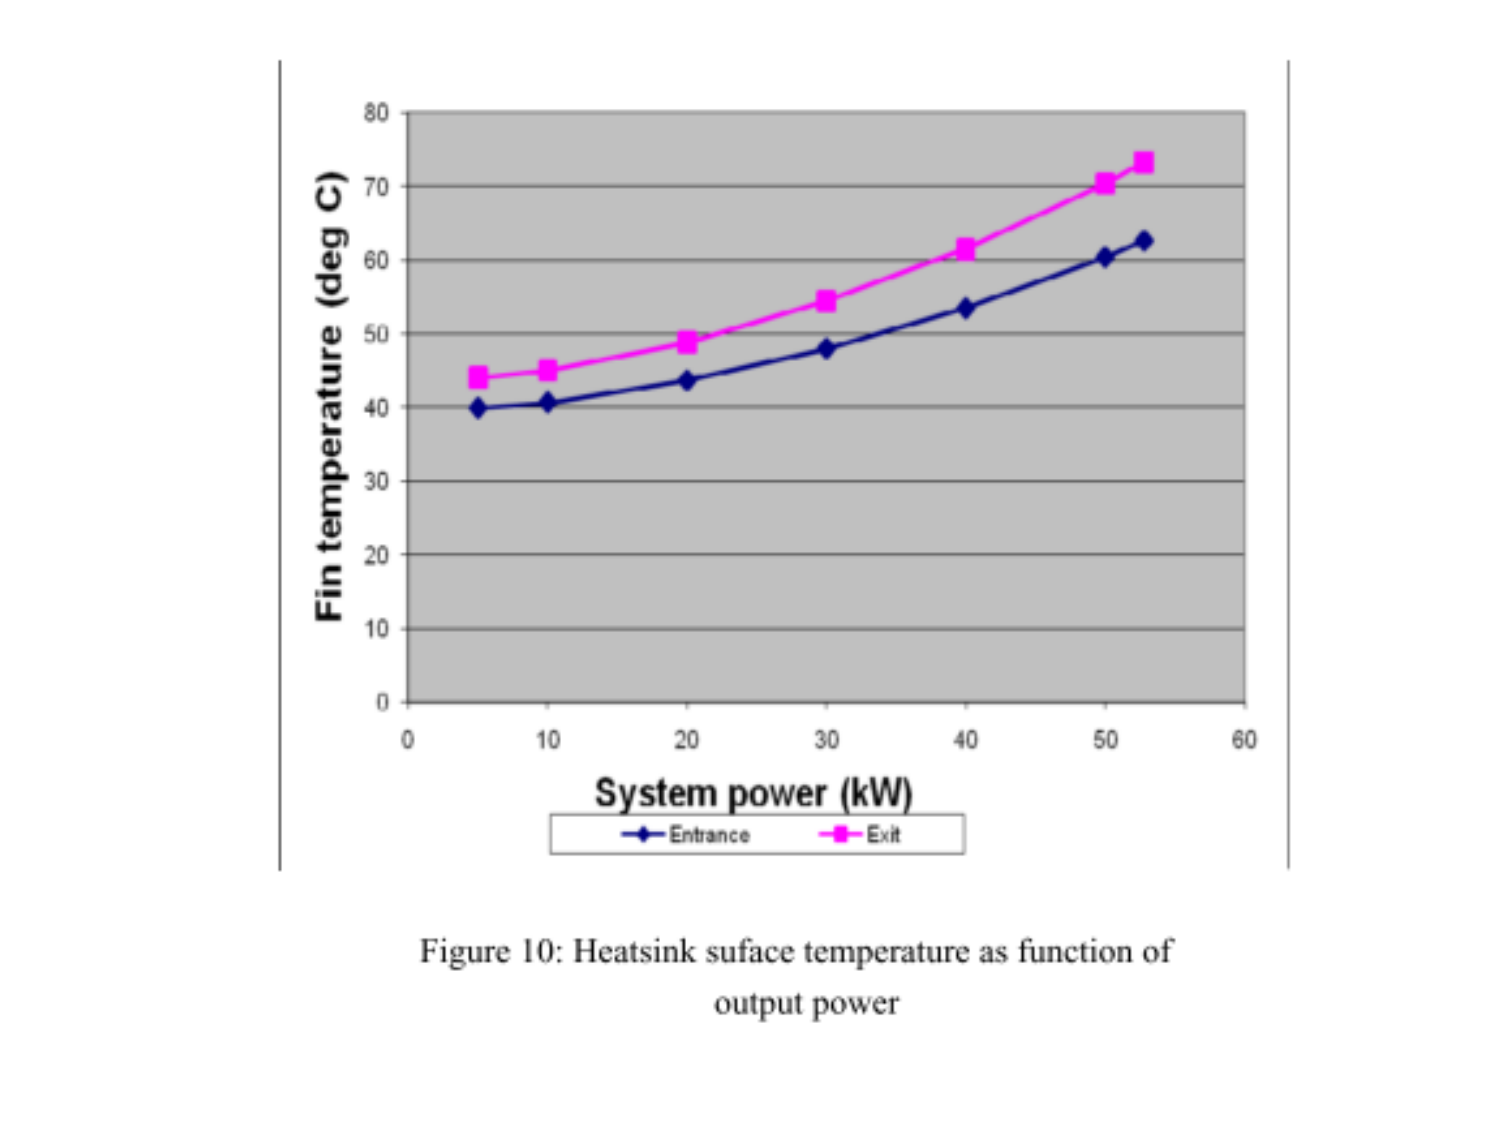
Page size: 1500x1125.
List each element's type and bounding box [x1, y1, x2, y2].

picture [269, 34, 1302, 1062]
